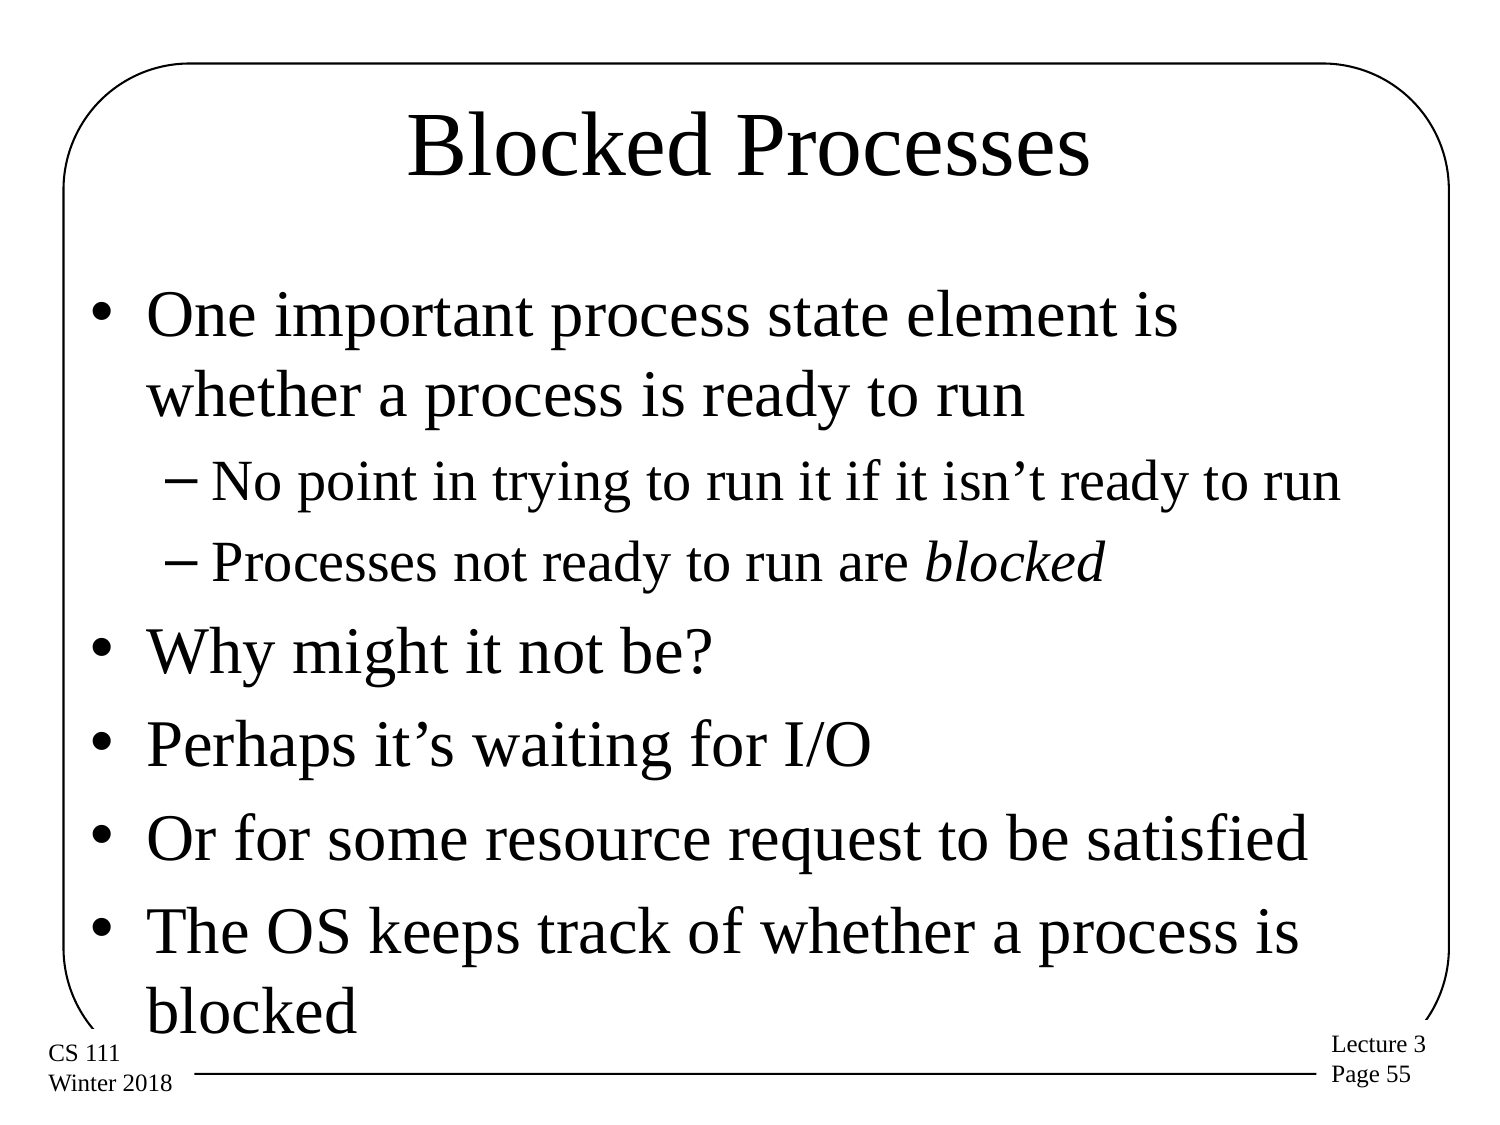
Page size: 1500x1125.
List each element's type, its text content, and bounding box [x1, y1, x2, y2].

title Blocked Processes [74, 44, 1426, 233]
list One important process state element is whether a process is ready to run No point in trying to run it if it isn’t ready to run Processes not ready to run are blocked Why might it not be? Perhaps it’s waiting for I/O Or for some resource request to be satisfied The OS keeps track of whether a process is blocked [74, 262, 1426, 1006]
